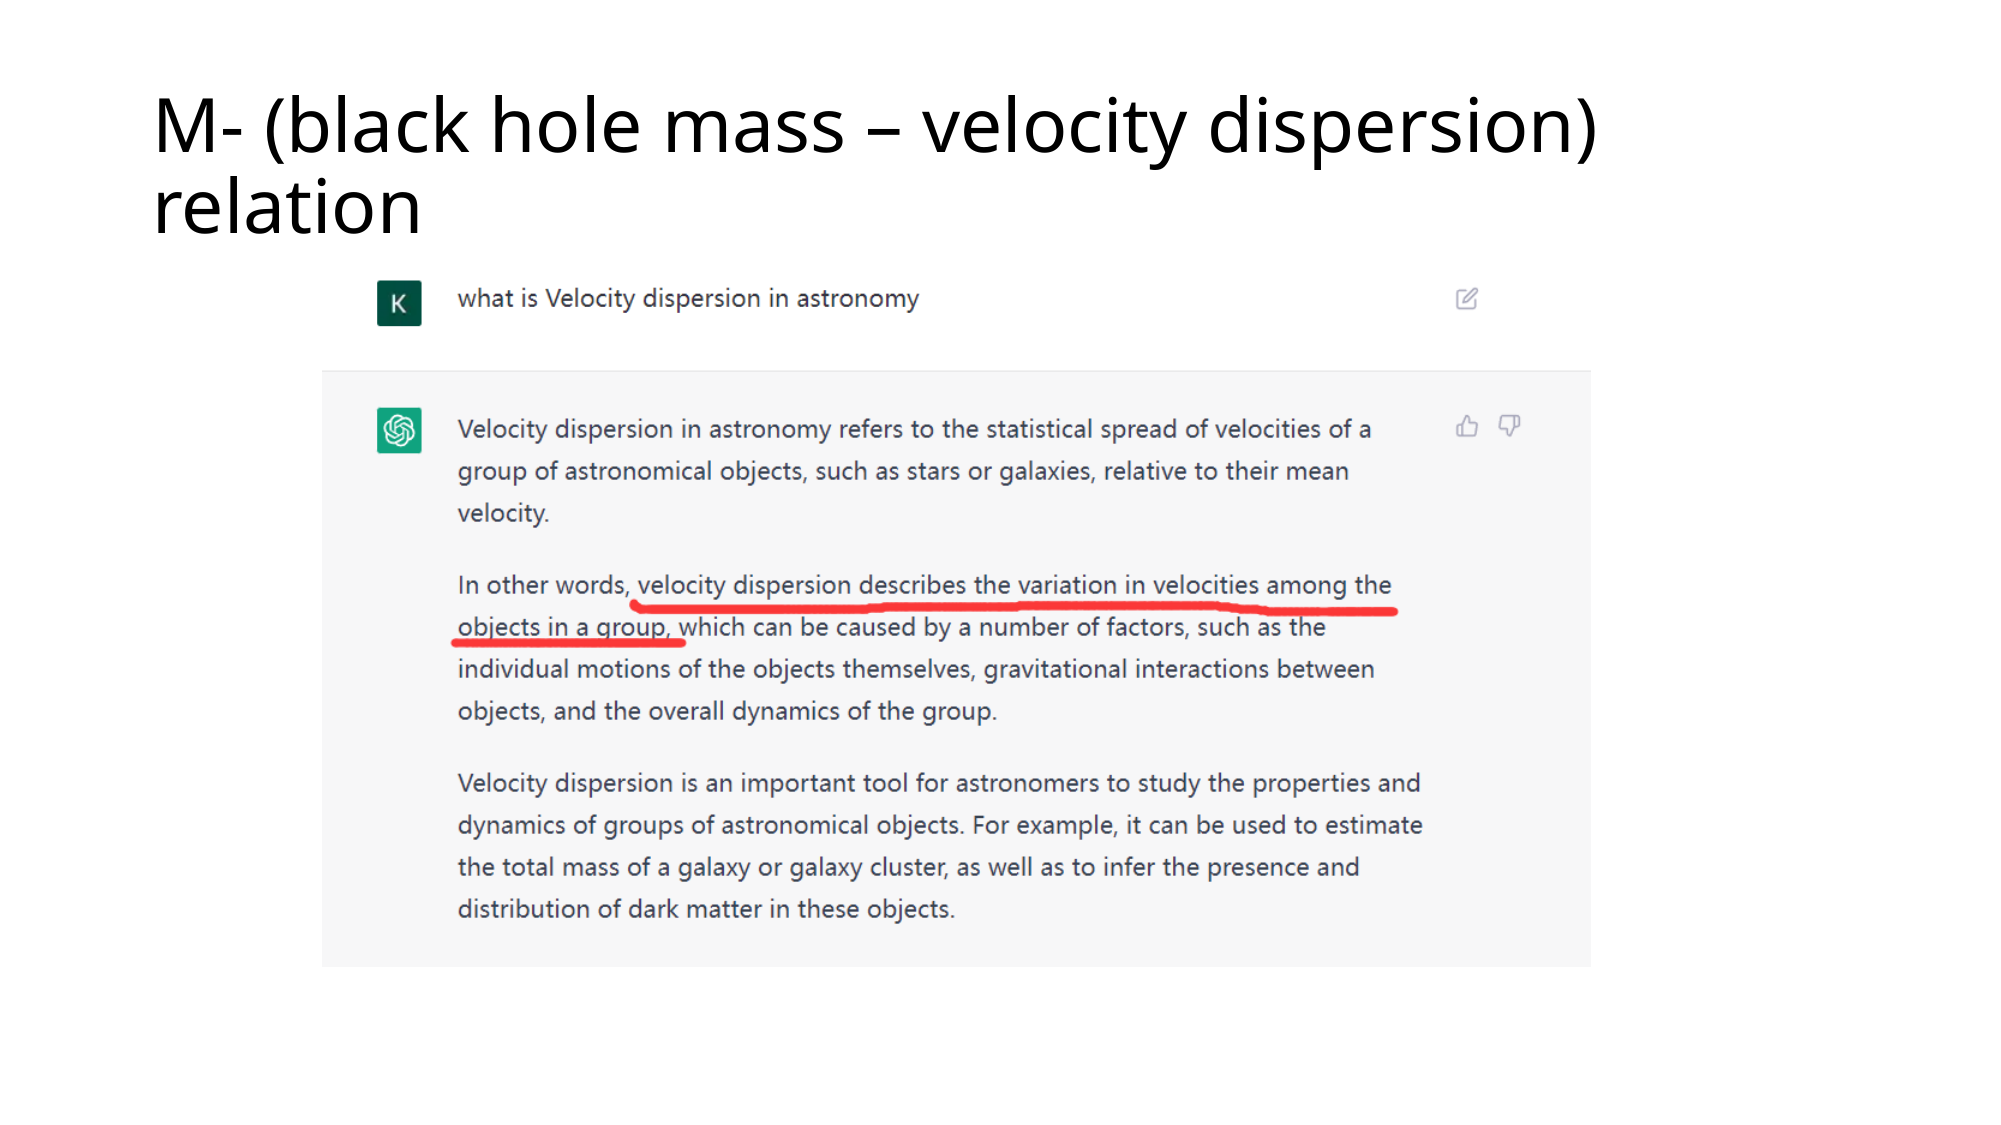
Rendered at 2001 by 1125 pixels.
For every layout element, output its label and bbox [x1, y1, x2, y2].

list [322, 253, 1591, 967]
